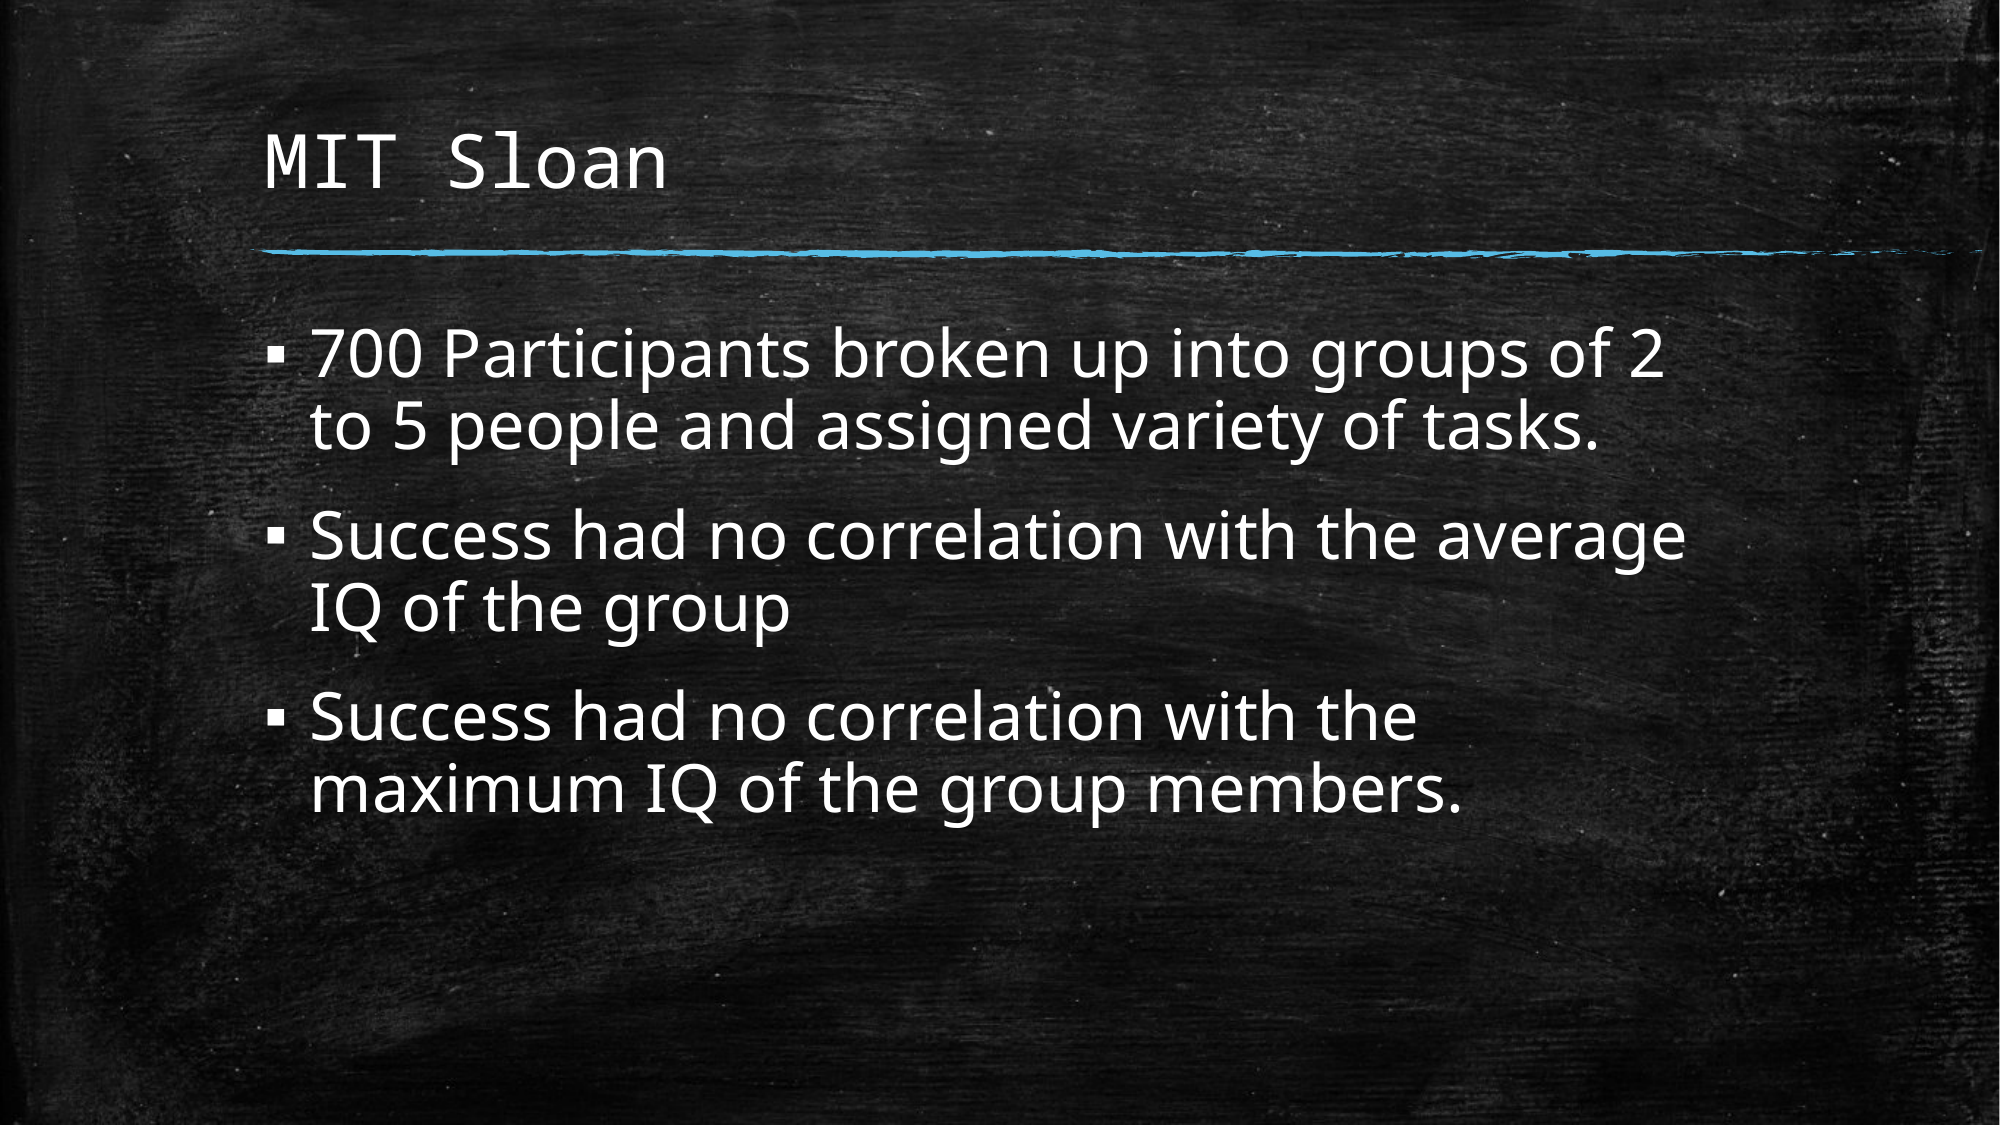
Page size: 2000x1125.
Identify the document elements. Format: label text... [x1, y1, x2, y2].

list 700 Participants broken up into groups of 2 to 5 people and assigned variety of tasks. Success had no correlation with the average IQ of the group Success had no correlation with the maximum IQ of the group members. [249, 312, 1750, 1013]
title MIT Sloan [249, 45, 1750, 213]
